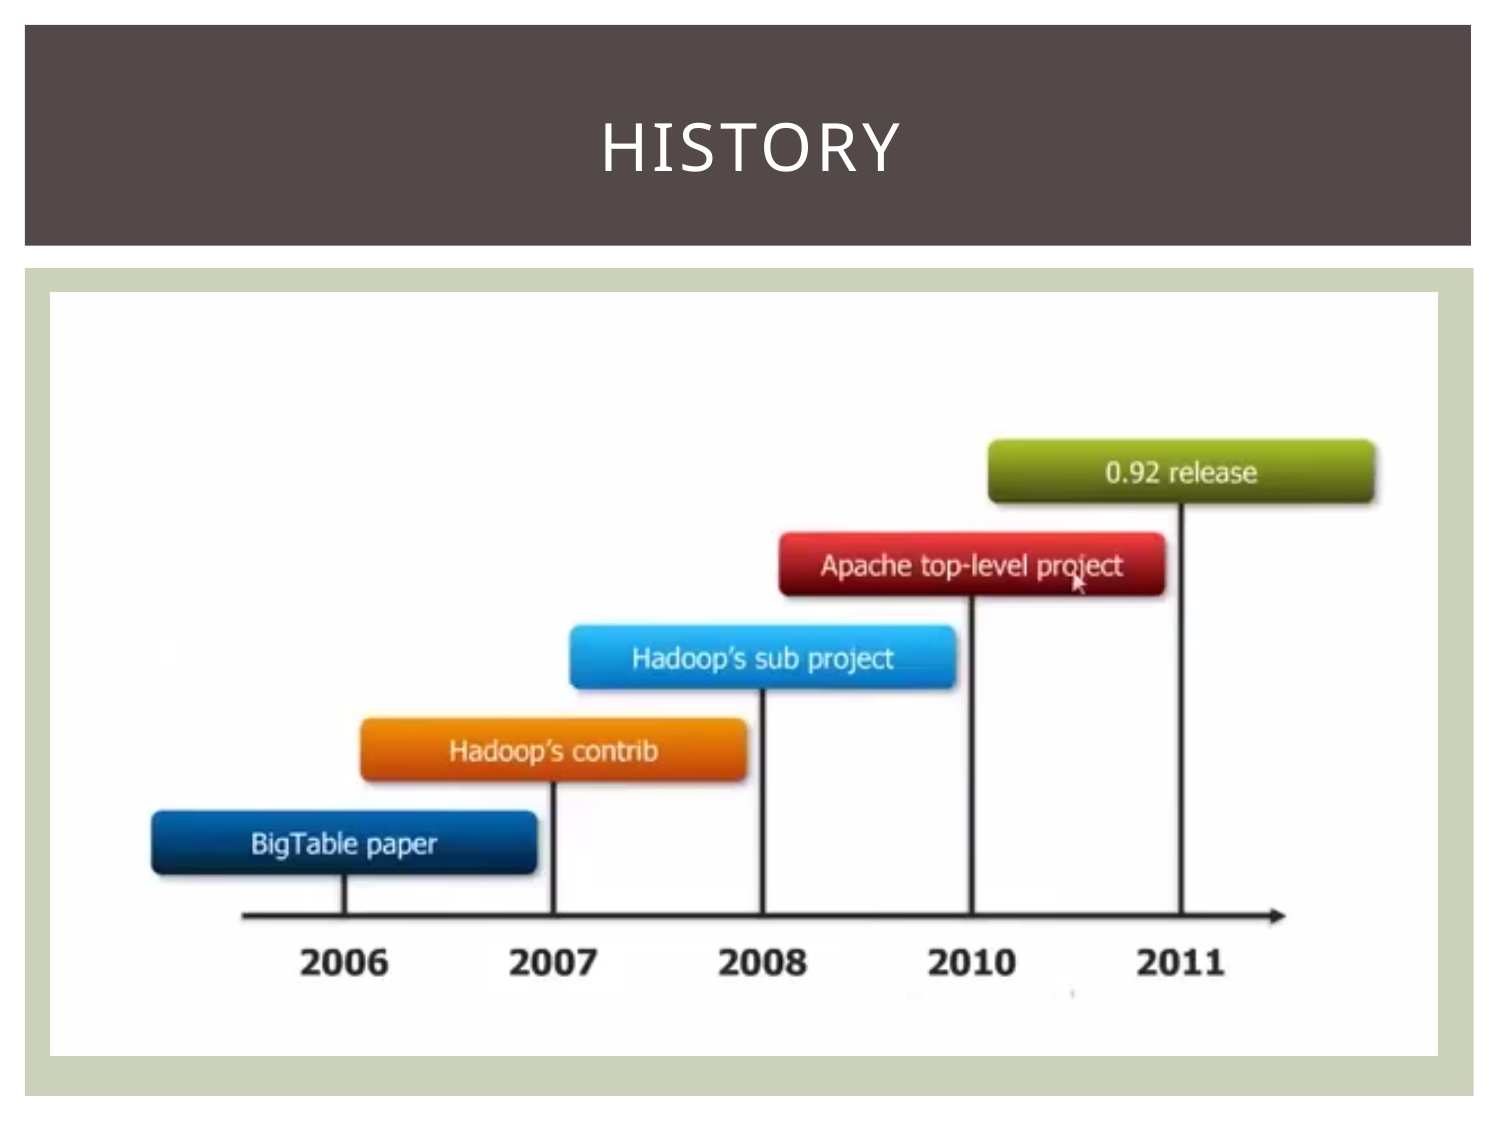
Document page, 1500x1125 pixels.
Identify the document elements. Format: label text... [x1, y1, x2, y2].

title HISTORY [62, 58, 1438, 232]
picture [49, 292, 1438, 1056]
